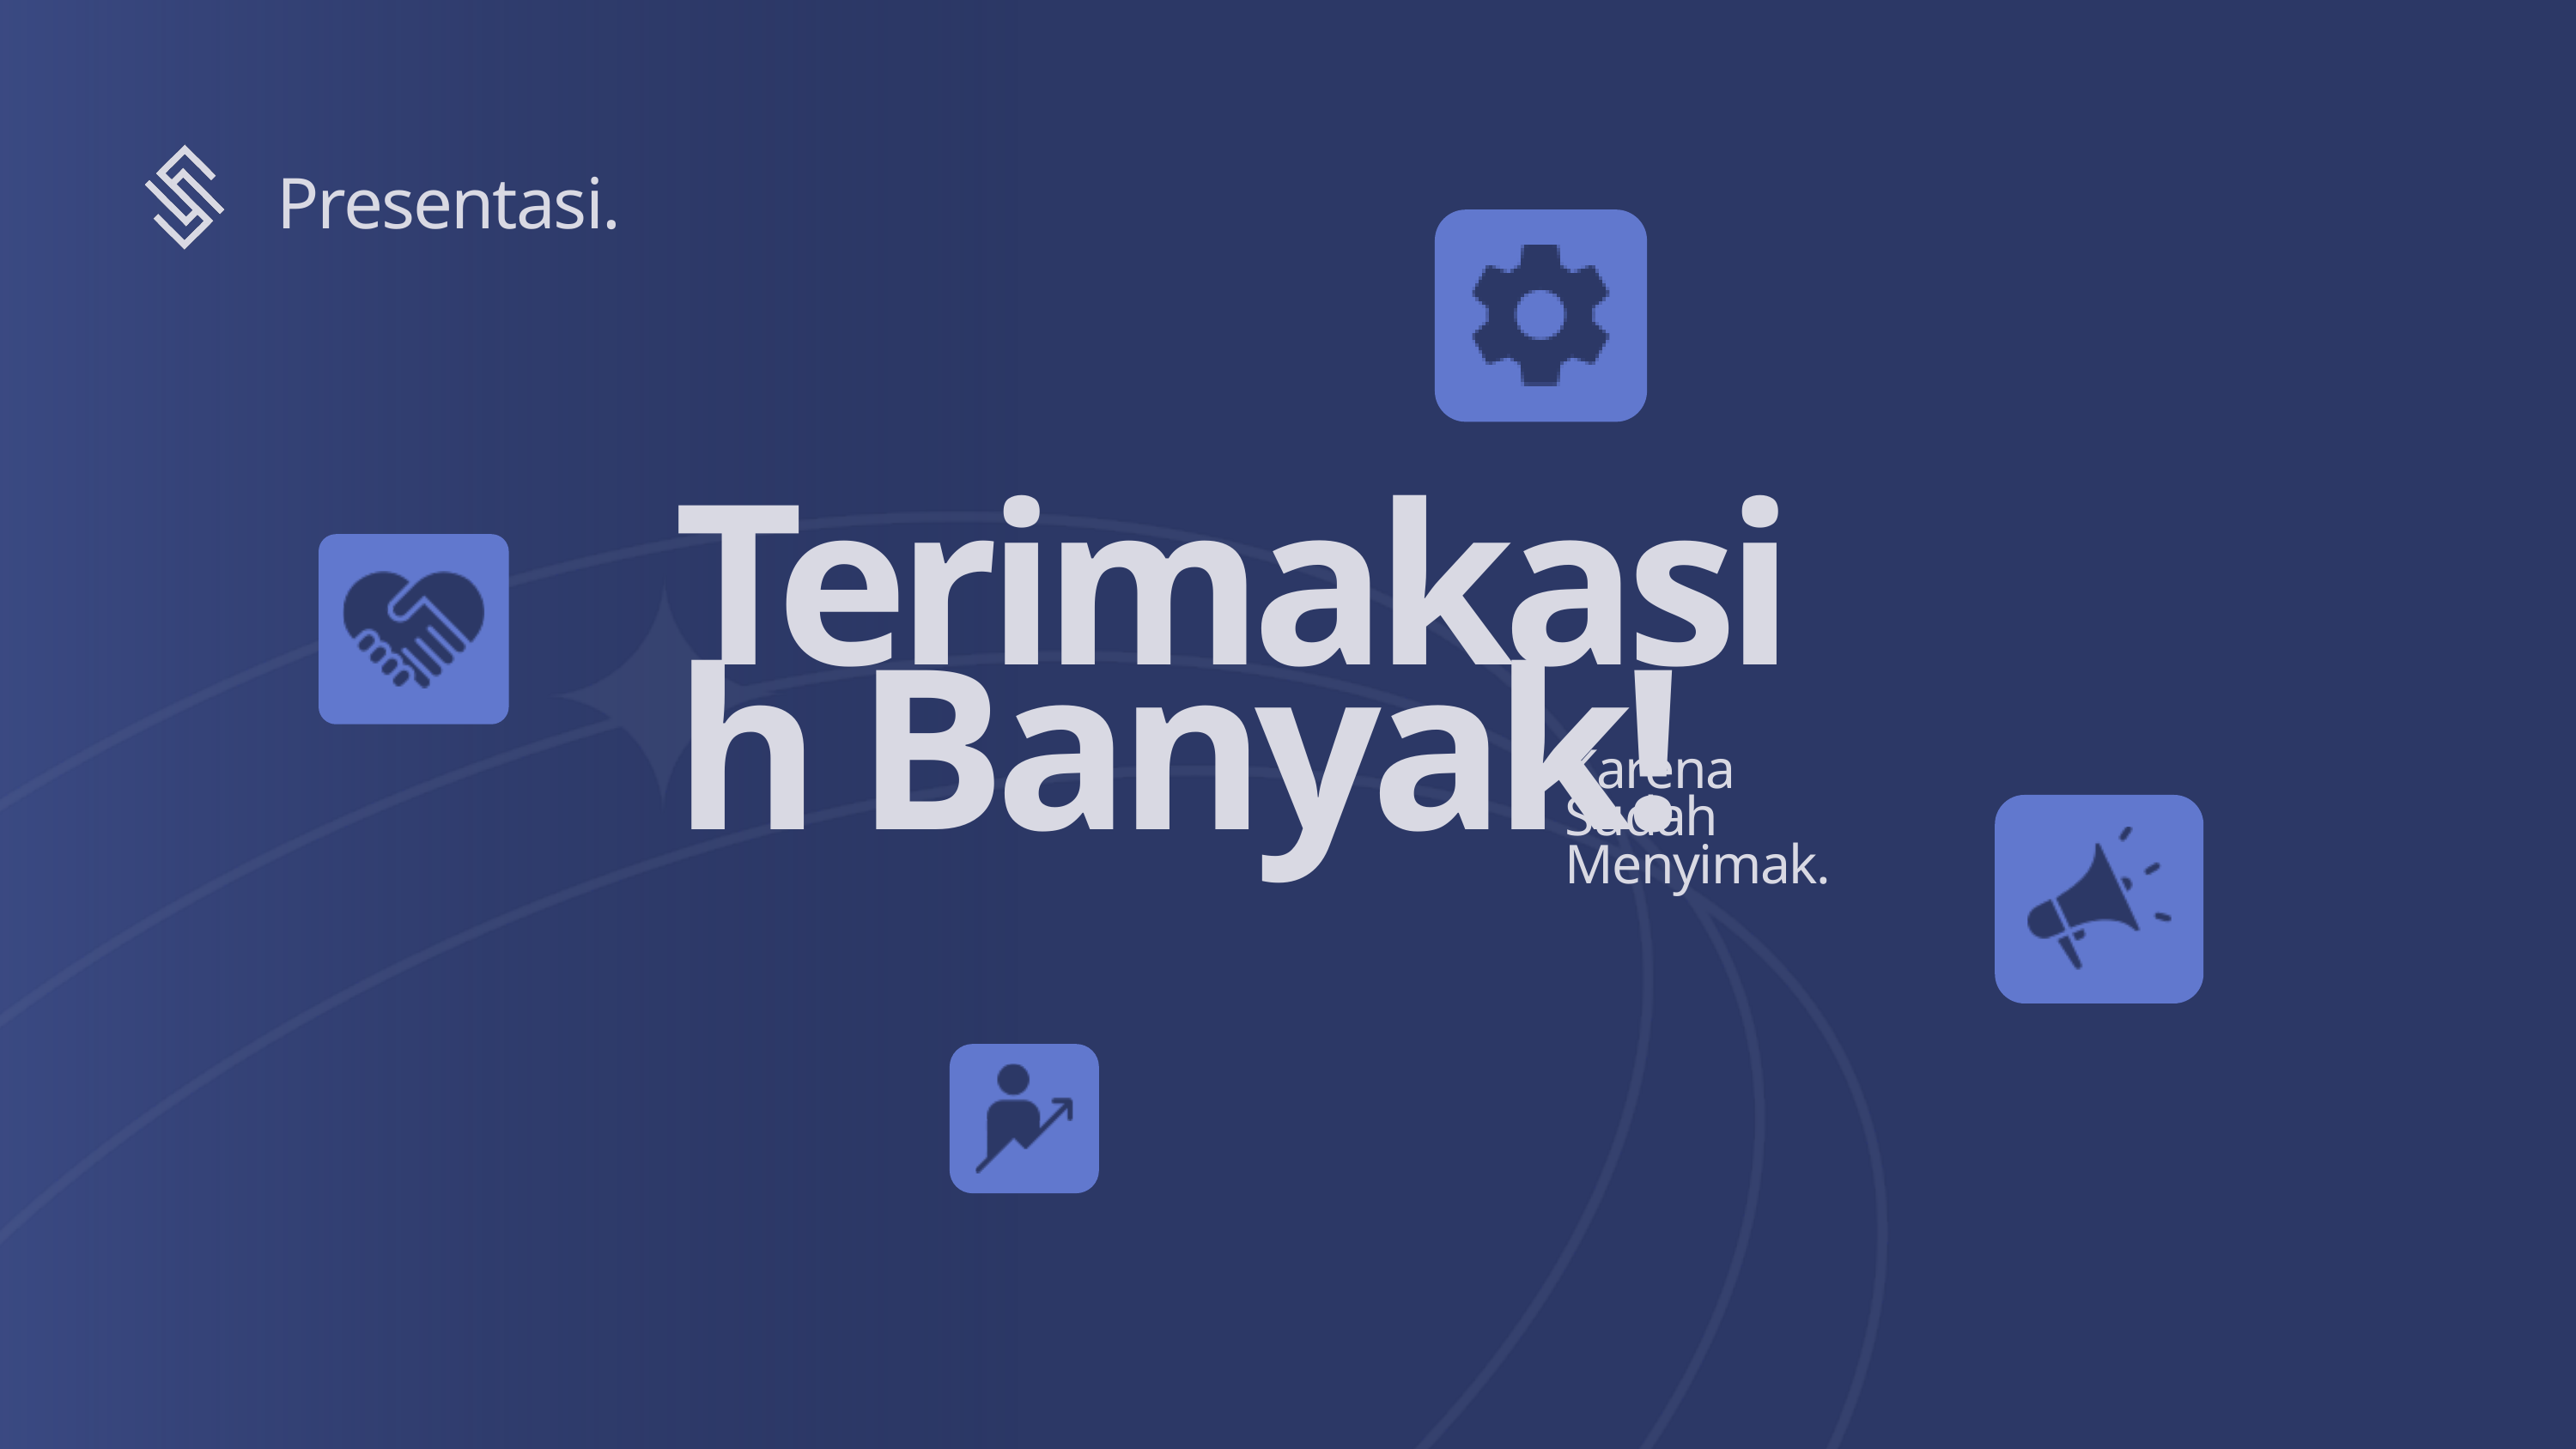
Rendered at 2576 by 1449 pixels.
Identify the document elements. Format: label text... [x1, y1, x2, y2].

text_box Terimakasih Banyak! [674, 544, 1899, 875]
text_box [0, 488, 1981, 1449]
text_box [0, 0, 1024, 488]
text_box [1434, 209, 1648, 422]
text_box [949, 1043, 1100, 1194]
text_box [144, 144, 225, 250]
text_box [318, 533, 509, 724]
text_box Karena Sudah Menyimak. [1564, 751, 1838, 894]
text_box Presentasi. [276, 144, 710, 243]
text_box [1994, 794, 2204, 1004]
